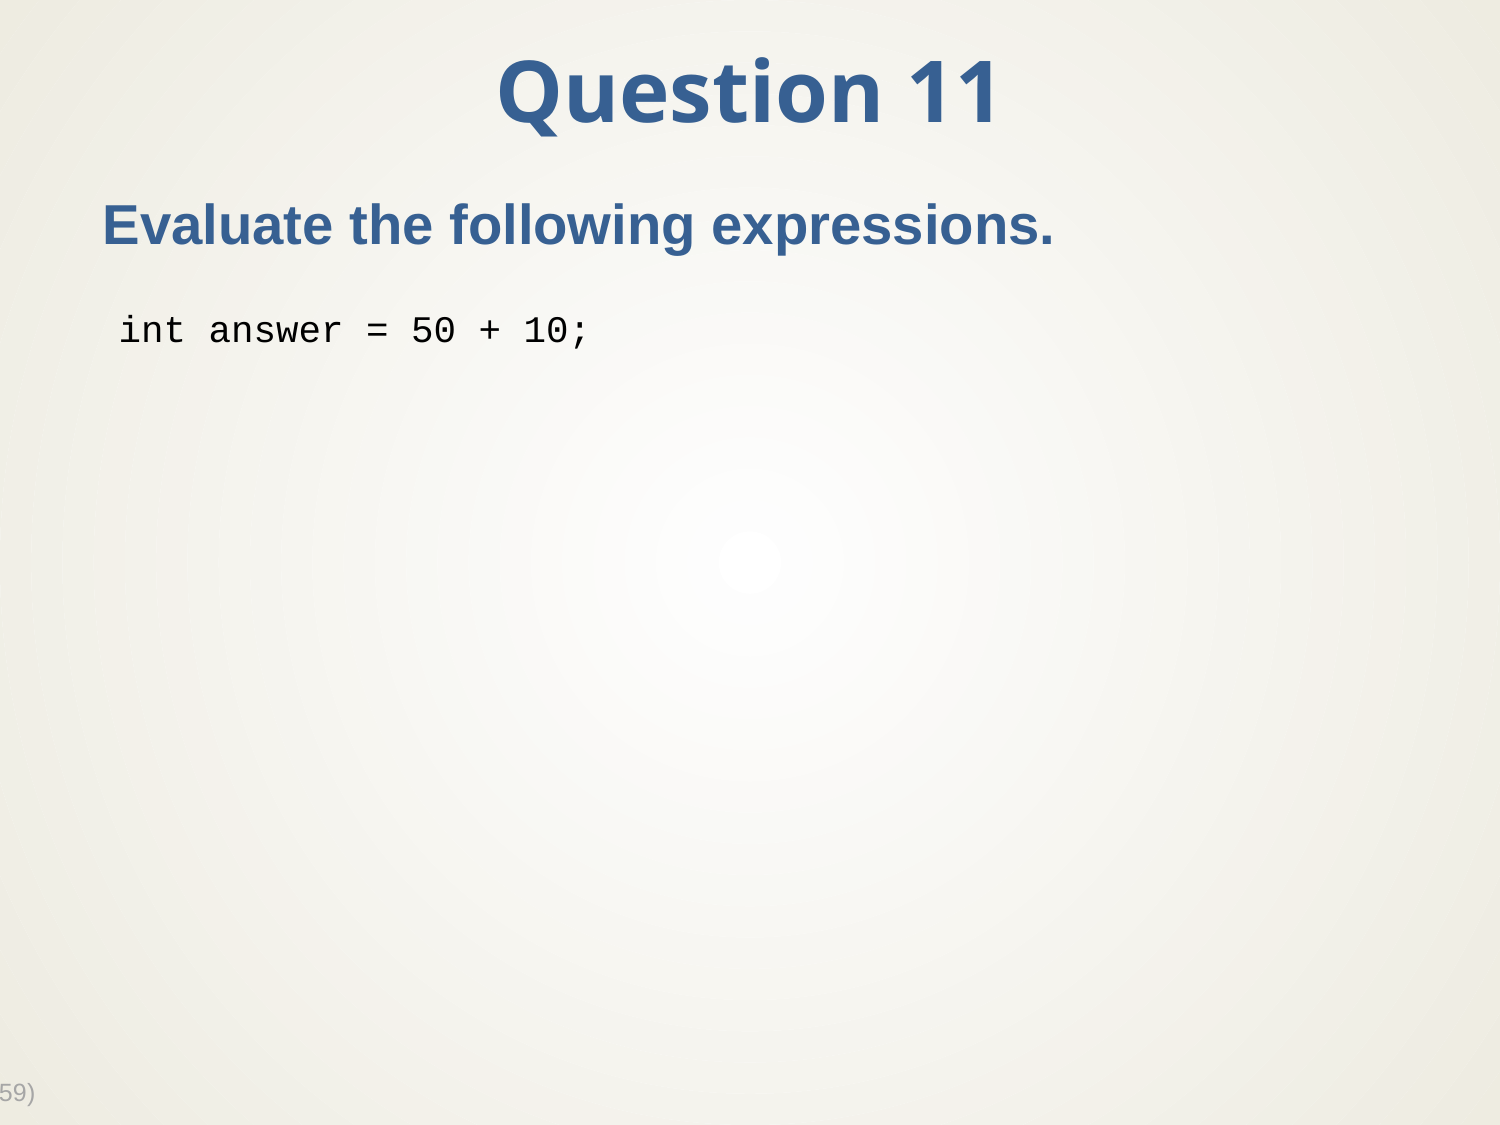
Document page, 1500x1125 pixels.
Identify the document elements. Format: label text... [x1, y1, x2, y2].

title Question 11 [0, 24, 1500, 166]
text_box int answer = 50 + 10; [103, 297, 606, 358]
list Evaluate the following expressions. [56, 187, 1444, 1036]
